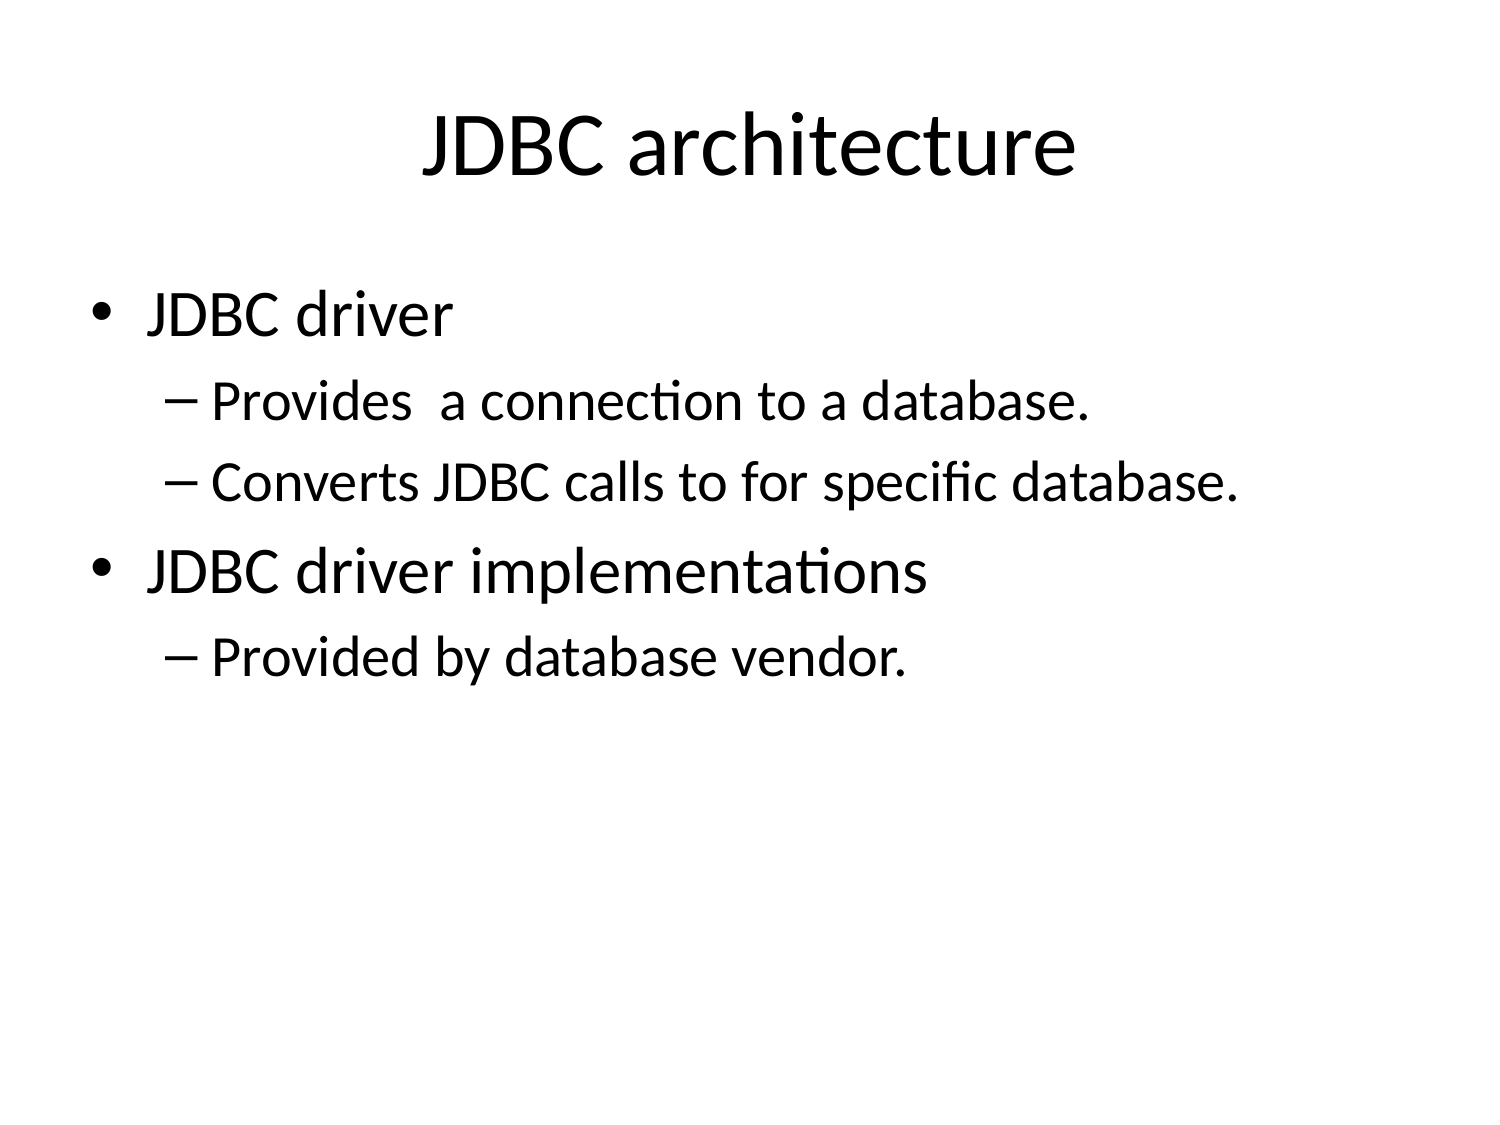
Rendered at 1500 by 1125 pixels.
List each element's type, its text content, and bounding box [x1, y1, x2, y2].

list JDBC driver Provides a connection to a database. Converts JDBC calls to for specific database. JDBC driver implementations Provided by database vendor. [75, 262, 1425, 1005]
title JDBC architecture [75, 45, 1425, 233]
